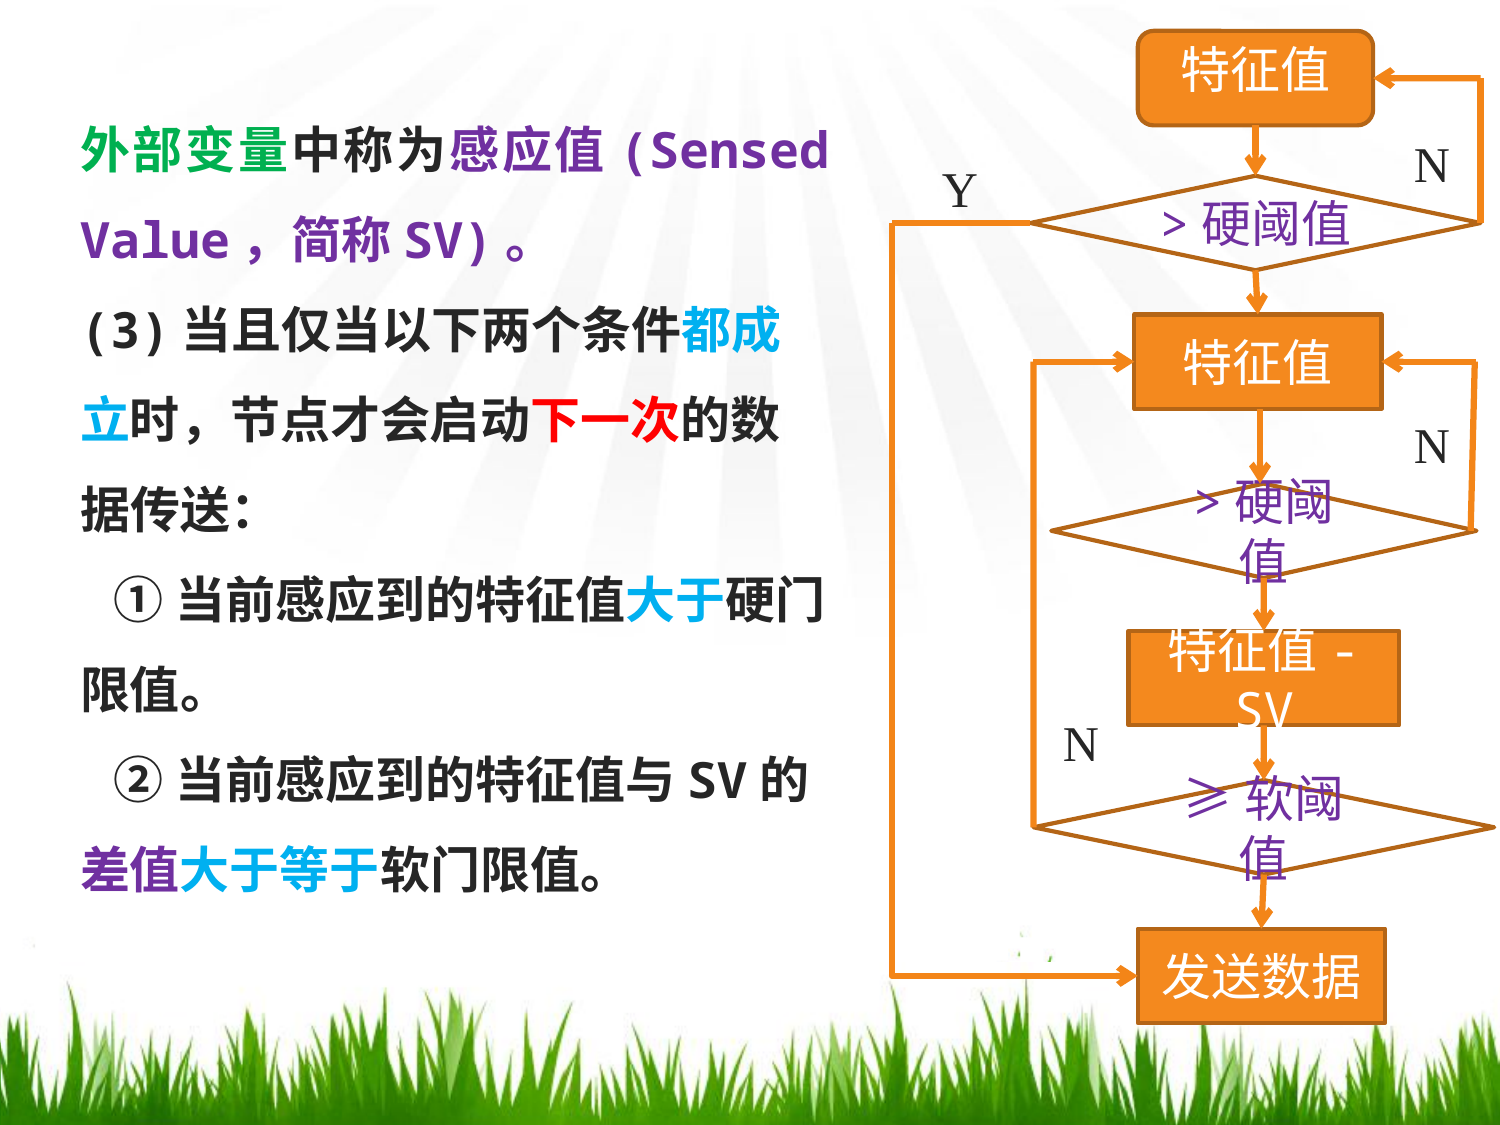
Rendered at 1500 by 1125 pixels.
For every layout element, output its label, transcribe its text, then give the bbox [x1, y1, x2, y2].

text_box ≥软阈值 [1143, 778, 1497, 877]
text_box 特征值 [1135, 28, 1376, 128]
text_box 特征值 [1143, 312, 1384, 411]
list 外部变量中称为感应值(Sensed Value，简称SV)。 (3)当且仅当以下两个条件都成立时，节点才会启动下一次的数据传送： ①当前感应到的特征值大于硬门限值。 ②当前感应到的特征值与SV的差值大于等于软门限值。 [64, 81, 845, 1003]
text_box >硬阈值 [1143, 481, 1450, 580]
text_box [1372, 77, 1481, 224]
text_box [1261, 874, 1265, 929]
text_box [891, 150, 1139, 977]
text_box 特征值-SV [1143, 629, 1401, 727]
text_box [1381, 361, 1477, 531]
text_box 发送数据 [1136, 927, 1387, 1025]
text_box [1033, 361, 1135, 828]
picture [0, 0, 1500, 1125]
text_box >硬阈值 [1143, 174, 1448, 272]
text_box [1255, 269, 1259, 315]
